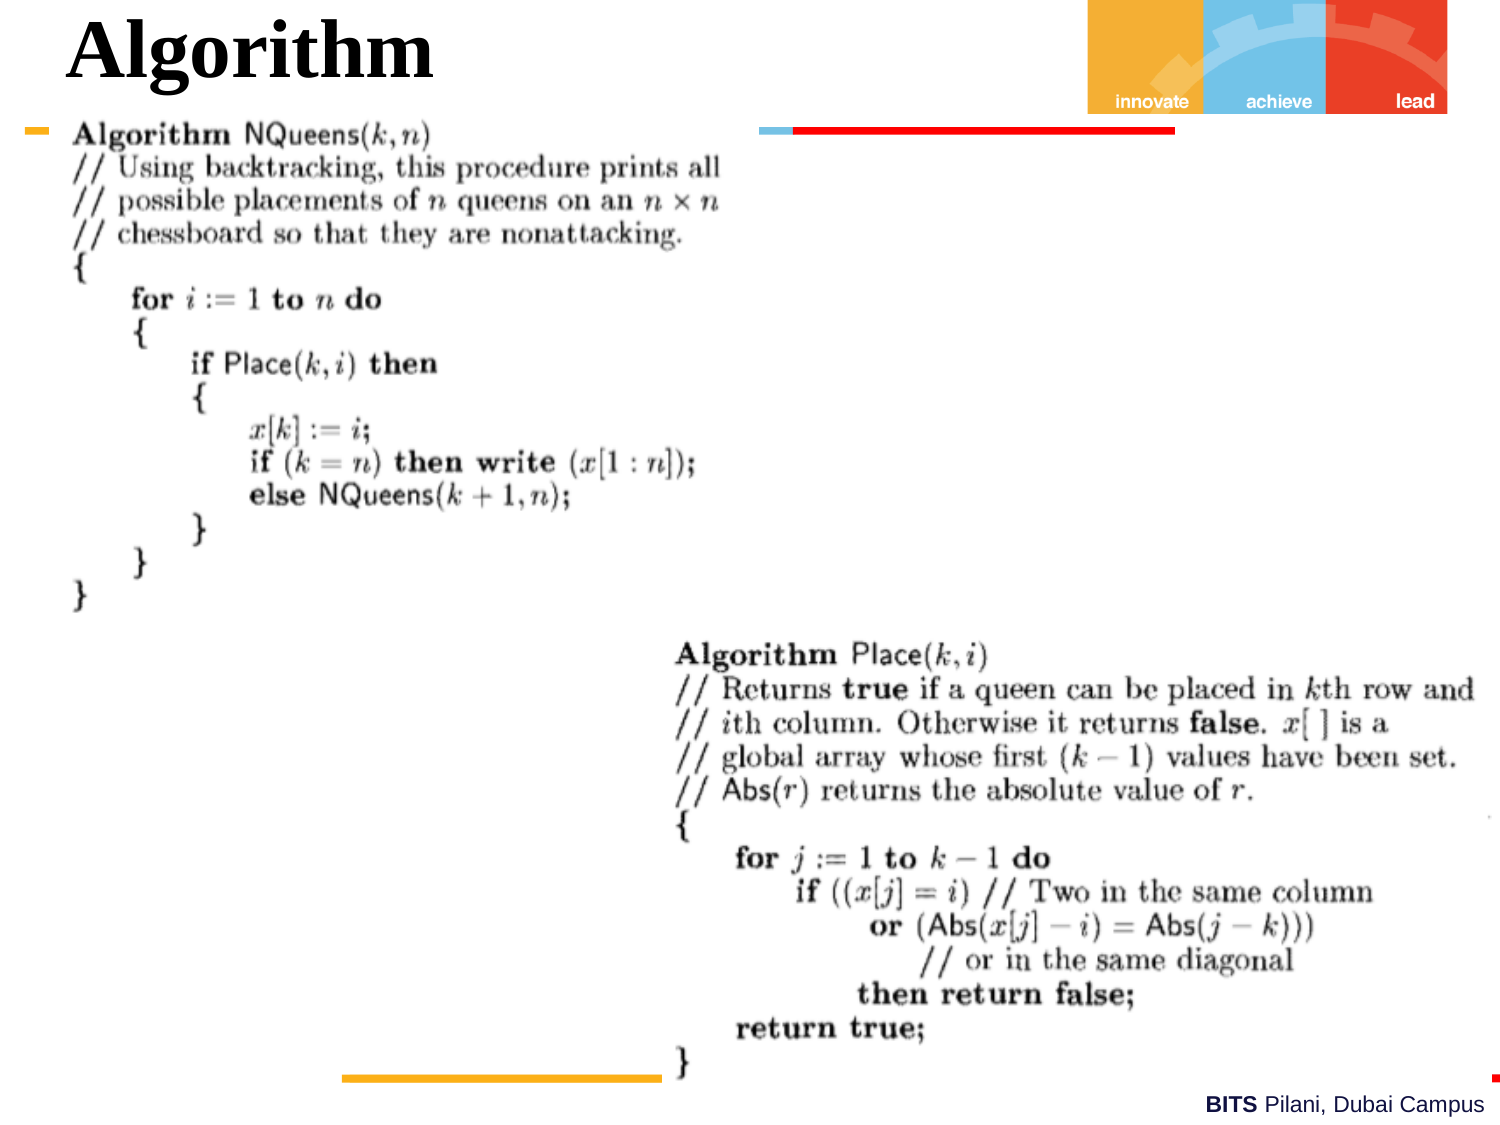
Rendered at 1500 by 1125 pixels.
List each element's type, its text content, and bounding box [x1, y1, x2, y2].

picture [1087, 0, 1448, 114]
picture [49, 109, 759, 636]
list Algorithm [50, 0, 1088, 111]
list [662, 634, 1492, 1088]
